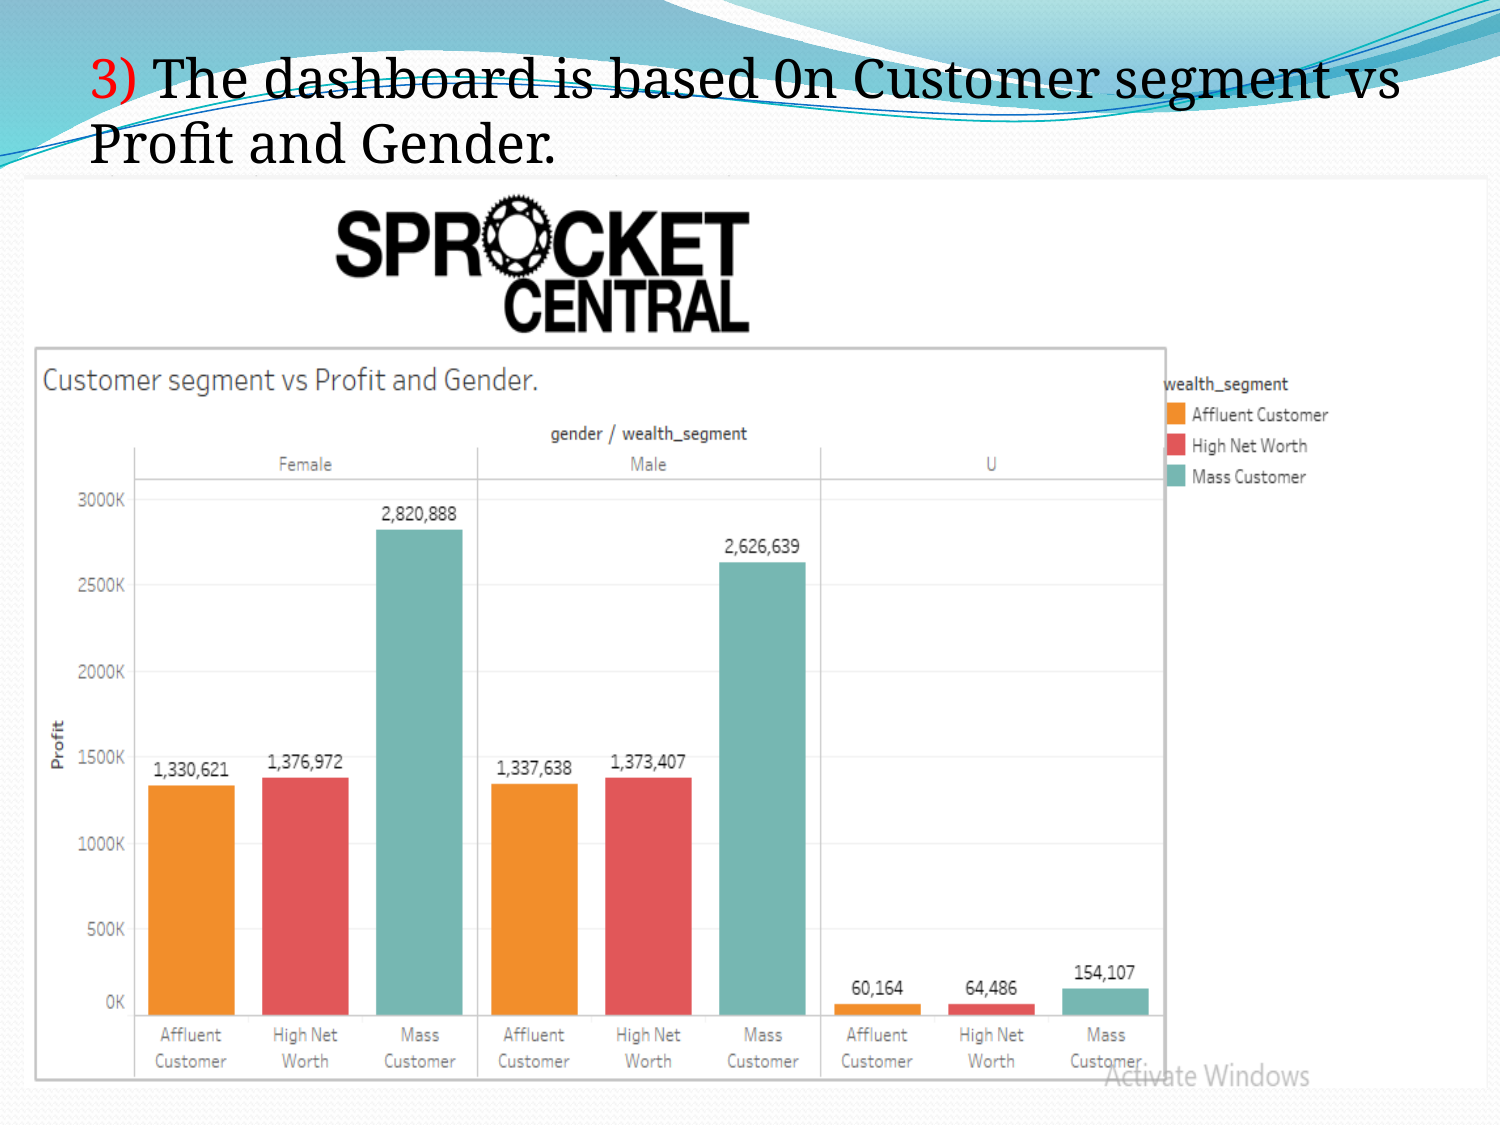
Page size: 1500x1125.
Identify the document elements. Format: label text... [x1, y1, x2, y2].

list 3) The dashboard is based 0n Customer segment vs Profit and Gender. [75, 37, 1425, 175]
picture [24, 175, 1488, 1088]
